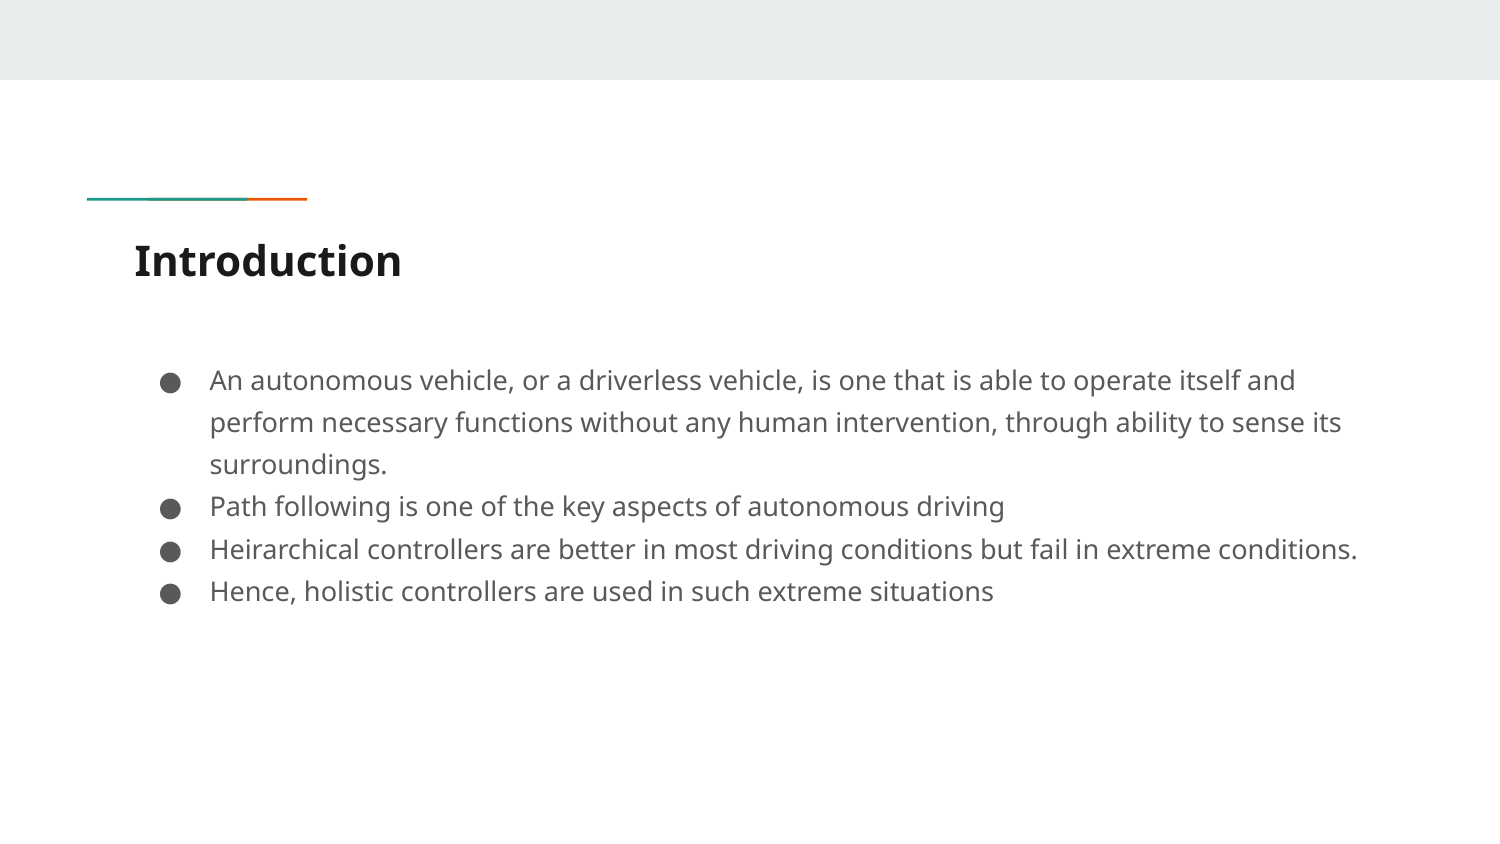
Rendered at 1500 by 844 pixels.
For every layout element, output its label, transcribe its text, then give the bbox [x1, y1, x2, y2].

list An autonomous vehicle, or a driverless vehicle, is one that is able to operate itself and perform necessary functions without any human intervention, through ability to sense its surroundings. Path following is one of the key aspects of autonomous driving Heirarchical controllers are better in most driving conditions but fail in extreme conditions. Hence, holistic controllers are used in such extreme situations [119, 341, 1381, 712]
title Introduction [119, 216, 1381, 305]
